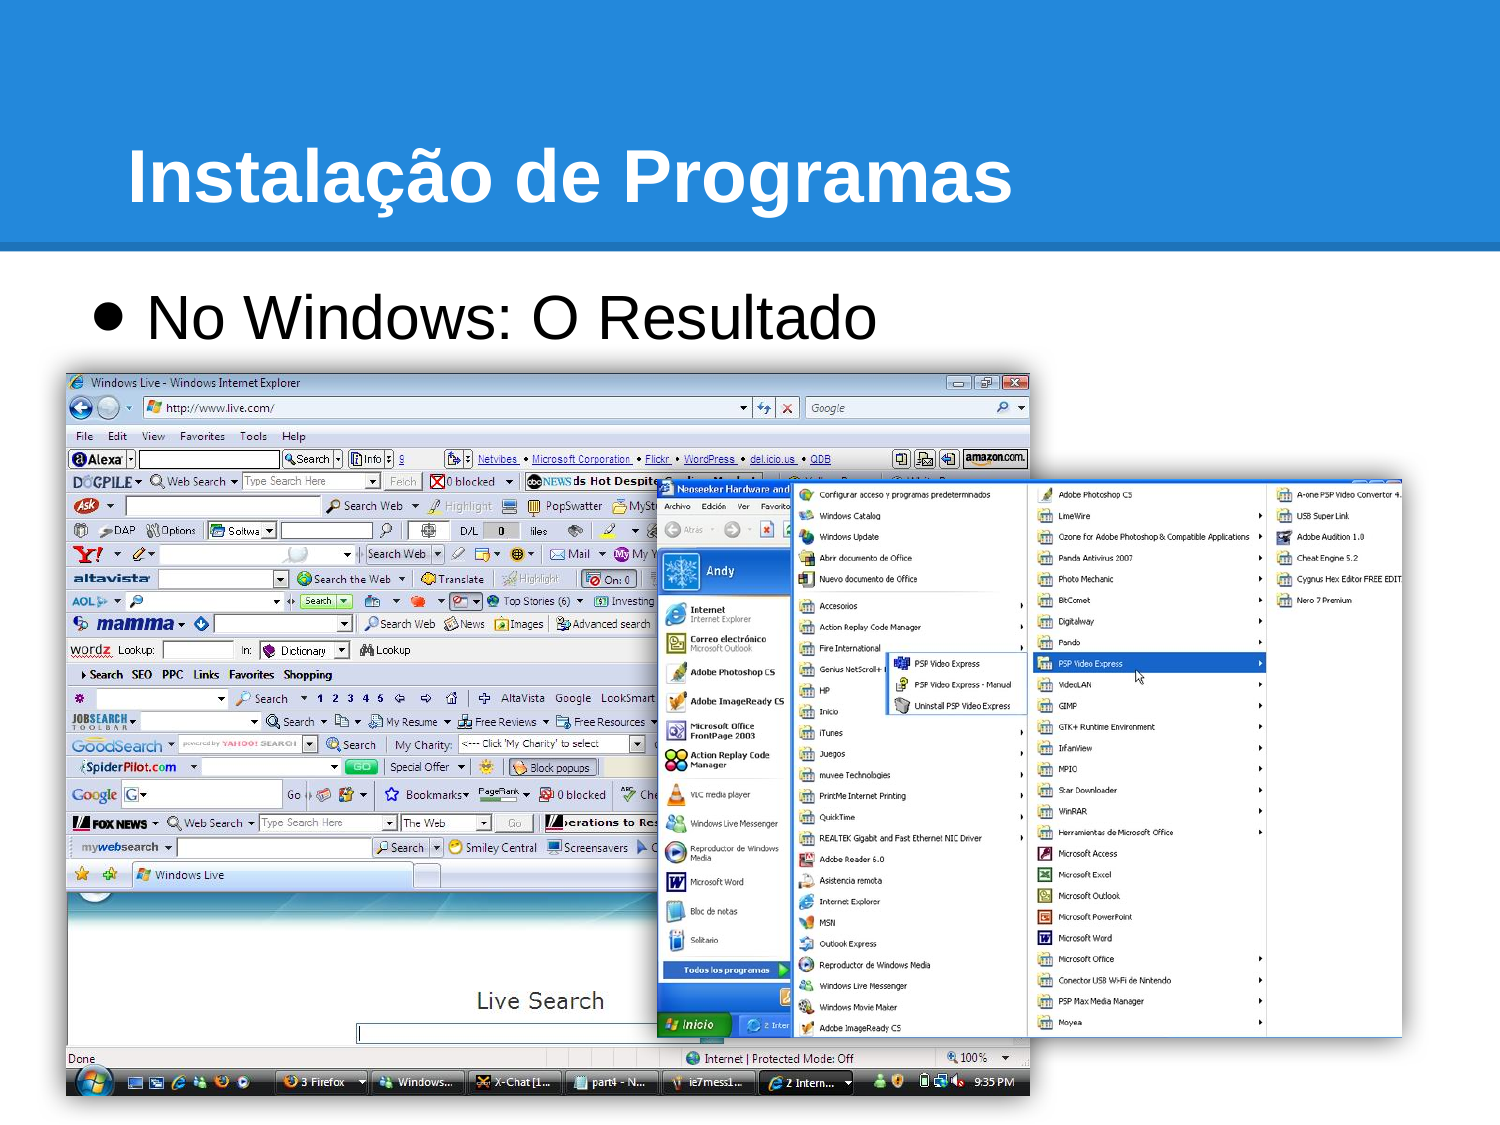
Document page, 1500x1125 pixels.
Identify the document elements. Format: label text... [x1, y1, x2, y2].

title Instalação de Programas [75, 45, 1425, 233]
list No Windows: O Resultado [75, 262, 1425, 1078]
picture [66, 373, 1402, 1097]
